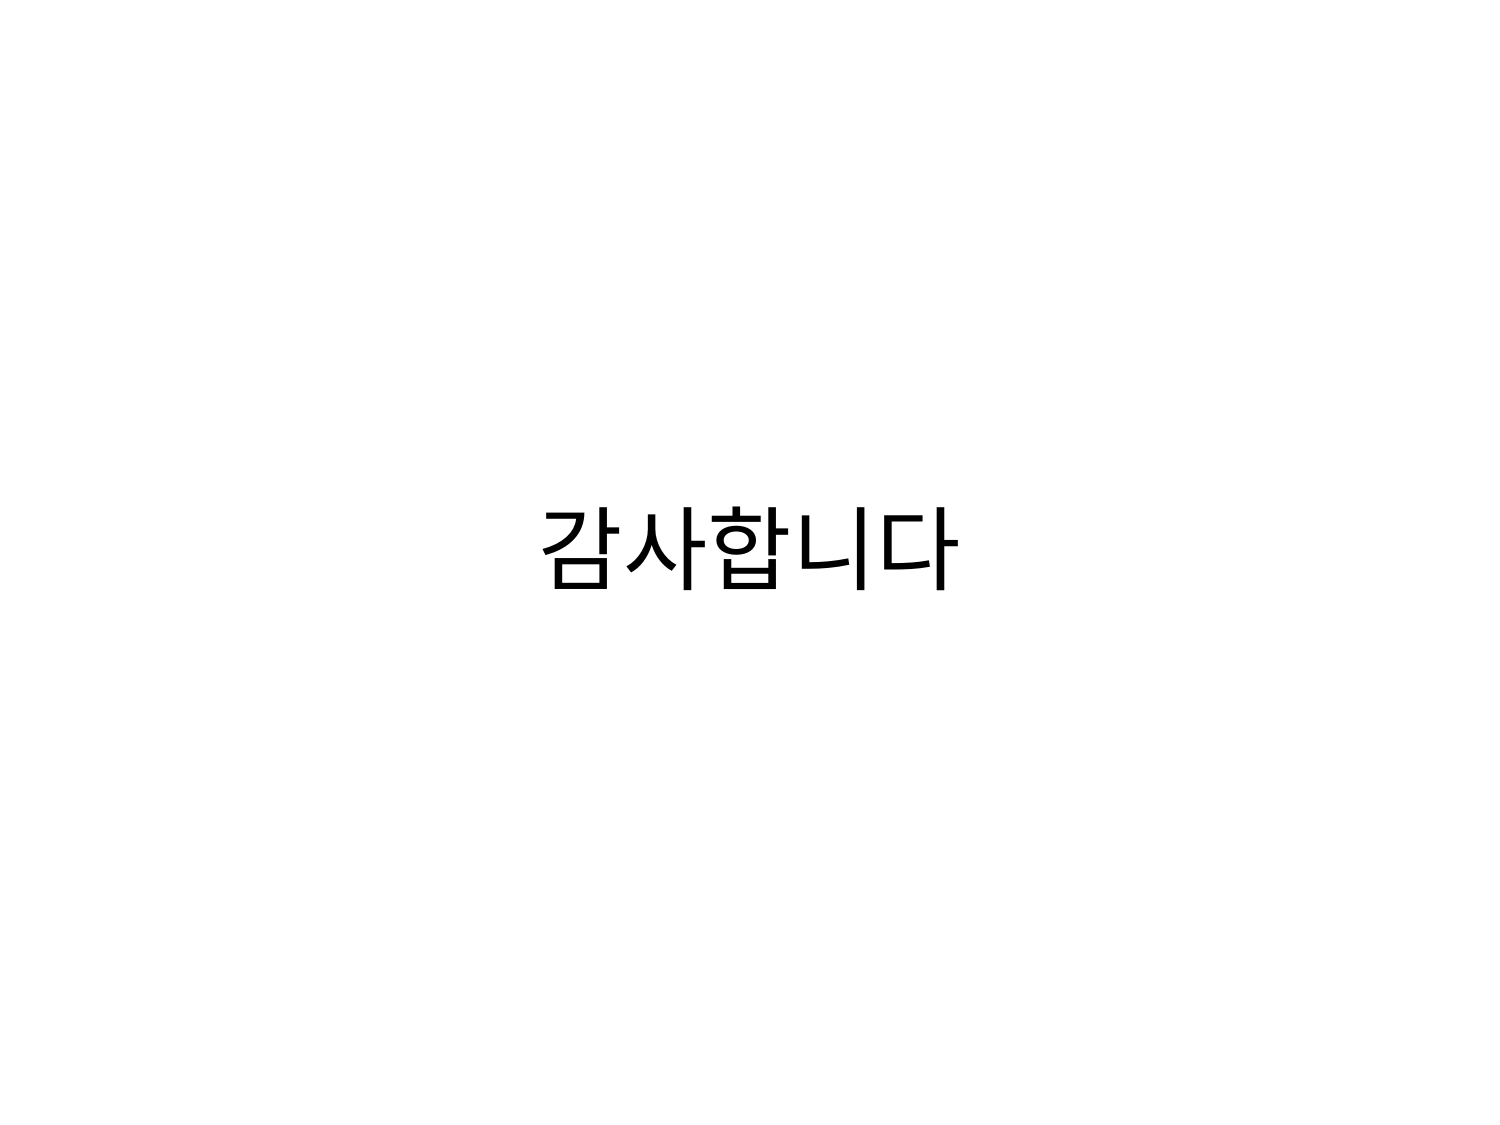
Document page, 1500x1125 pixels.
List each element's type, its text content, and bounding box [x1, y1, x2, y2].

title 감사합니다 [103, 59, 1397, 1048]
